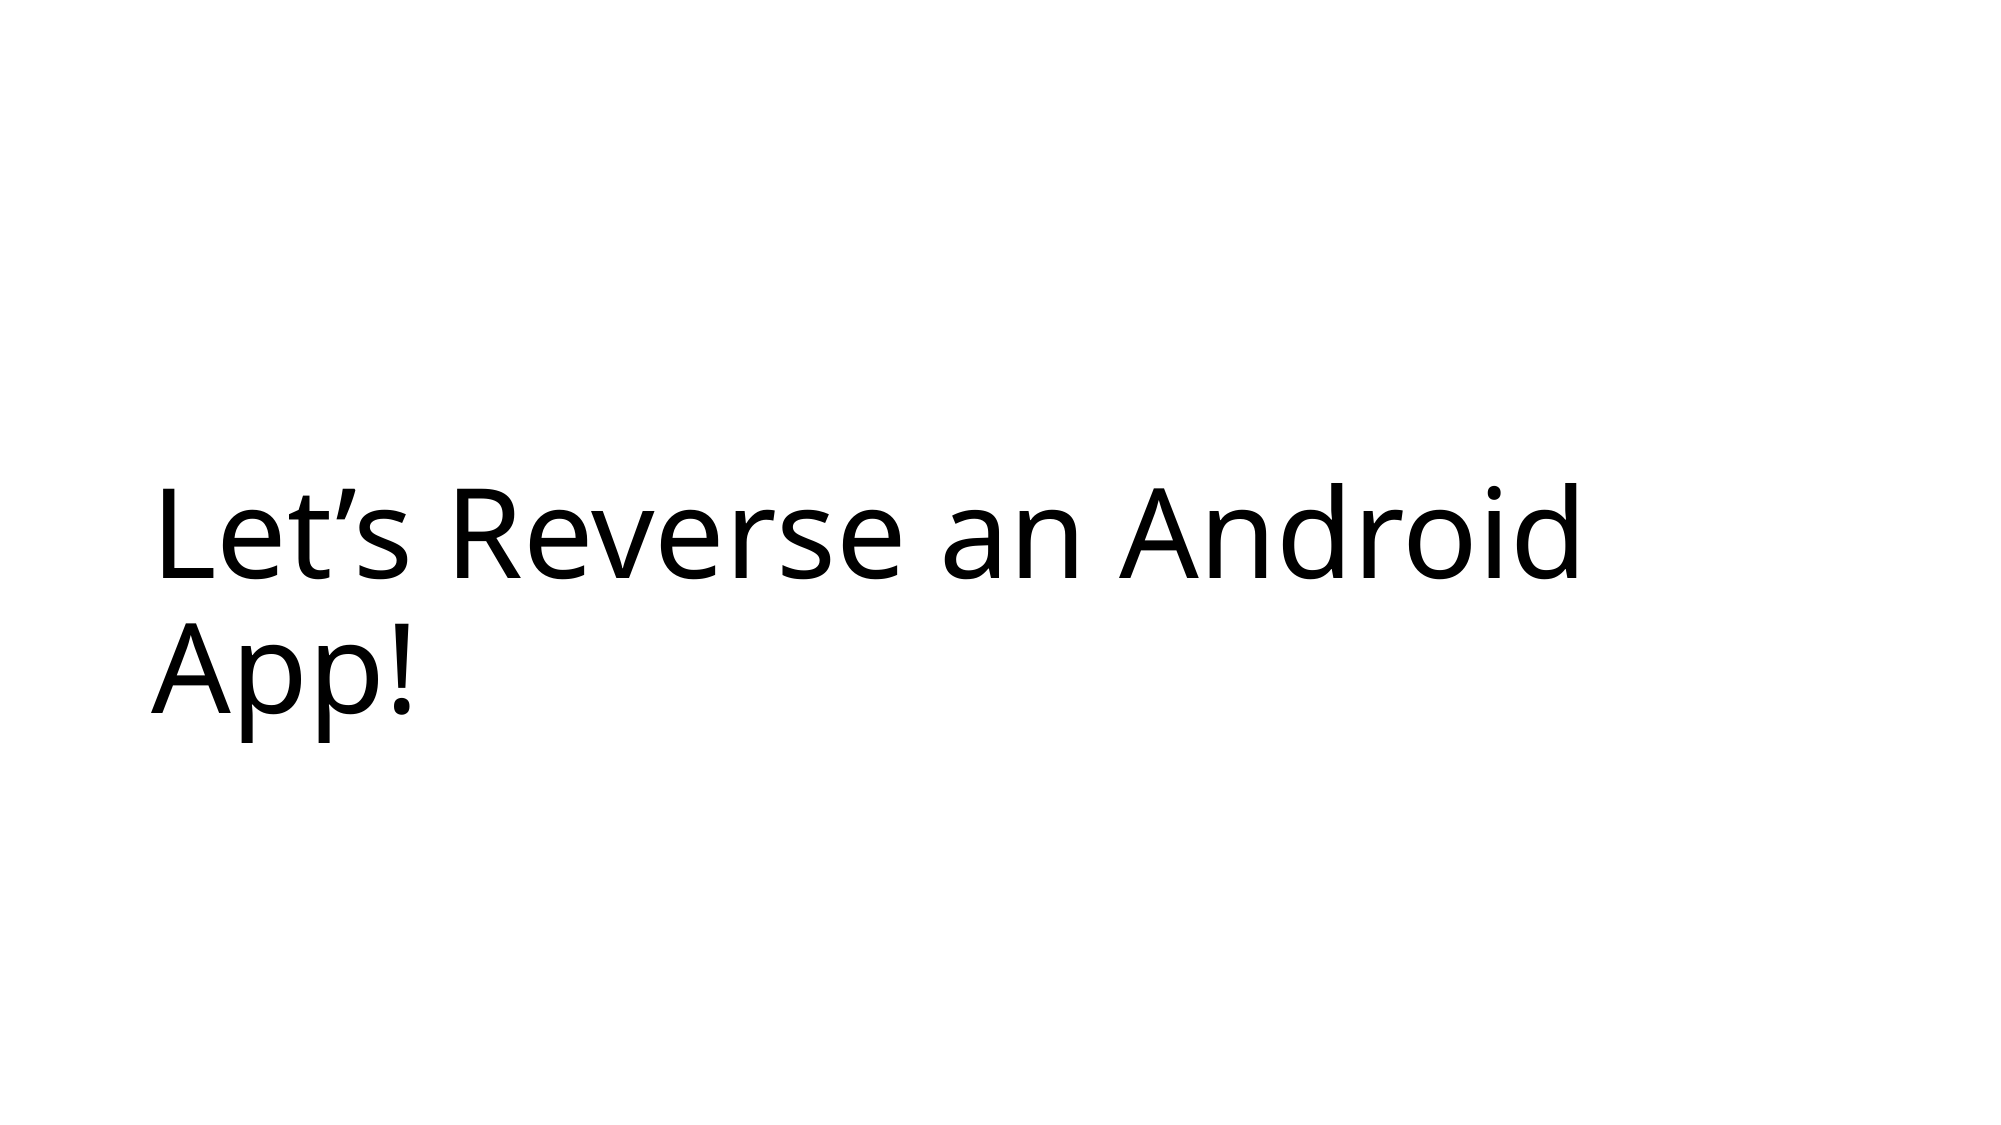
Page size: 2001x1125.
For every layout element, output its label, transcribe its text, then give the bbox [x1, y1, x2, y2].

title Let’s Reverse an Android App! [136, 280, 1862, 749]
